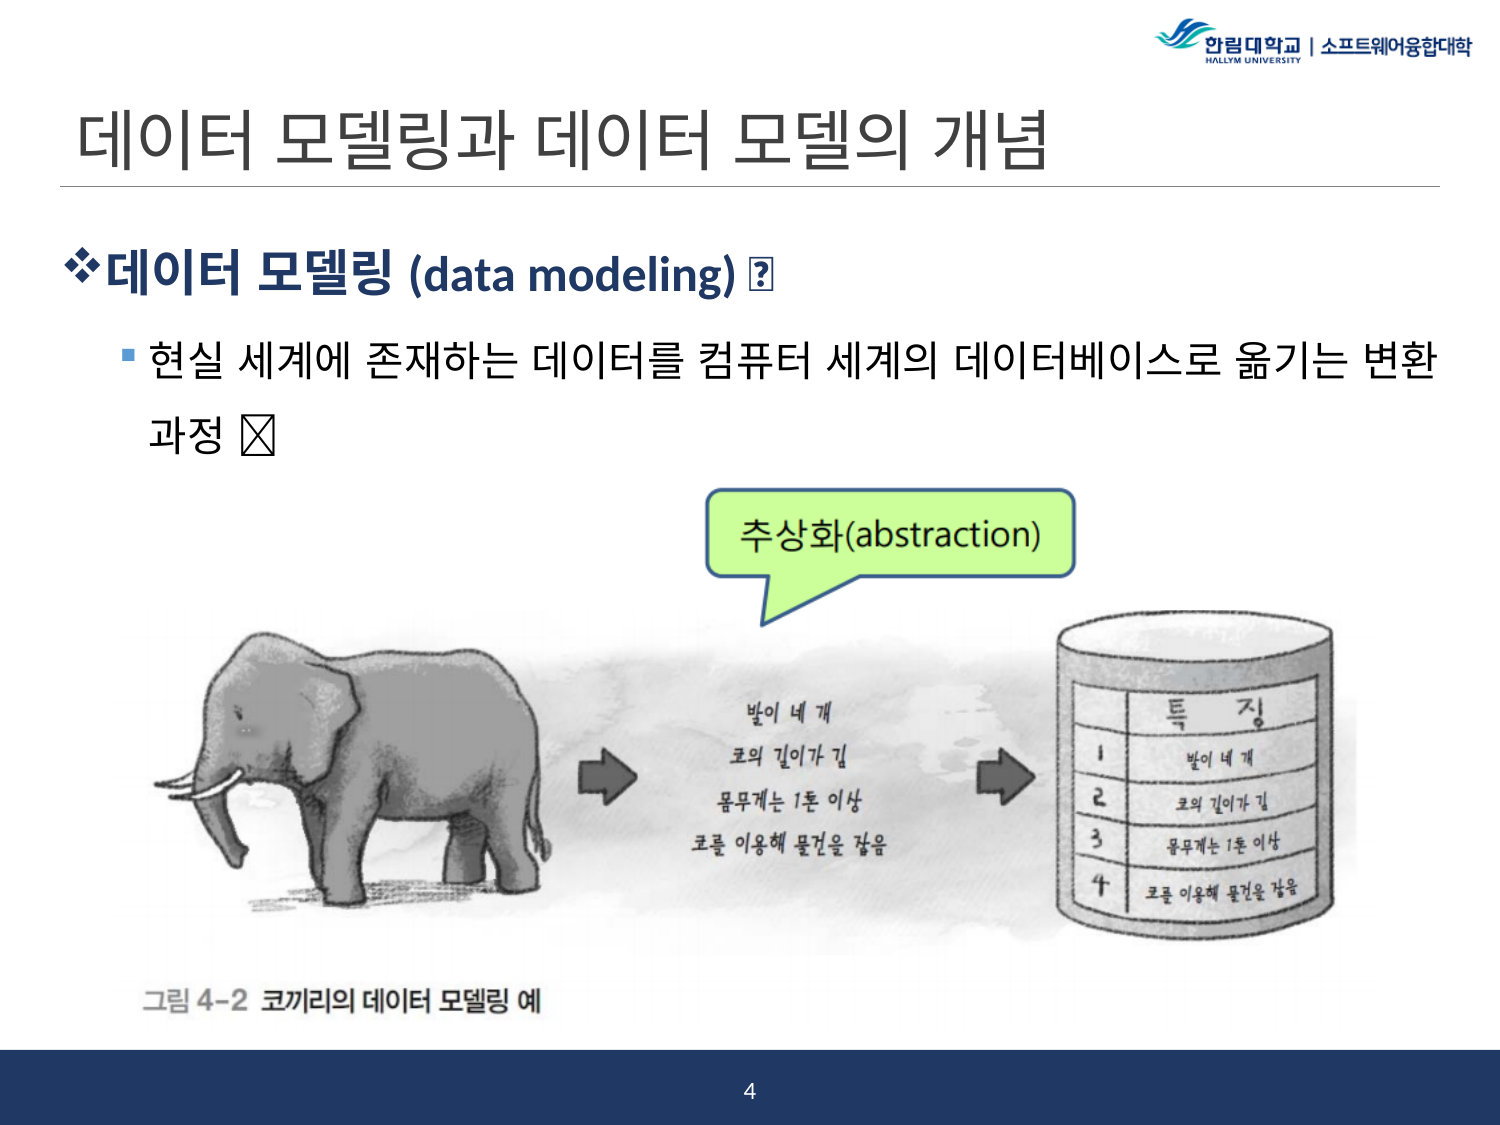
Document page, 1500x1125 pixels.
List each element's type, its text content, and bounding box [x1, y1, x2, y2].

title 데이터 모델링과 데이터 모델의 개념 [60, 62, 1440, 187]
slide_number 3 [669, 1059, 831, 1120]
picture [1148, 7, 1483, 76]
picture [114, 464, 1377, 1032]
list 데이터 모델링(data modeling)  현실 세계에 존재하는 데이터를 컴퓨터 세계의 데이터베이스로 옮기는 변환 과정  데이터베이스 설계의 핵심 과정 [60, 204, 1440, 982]
